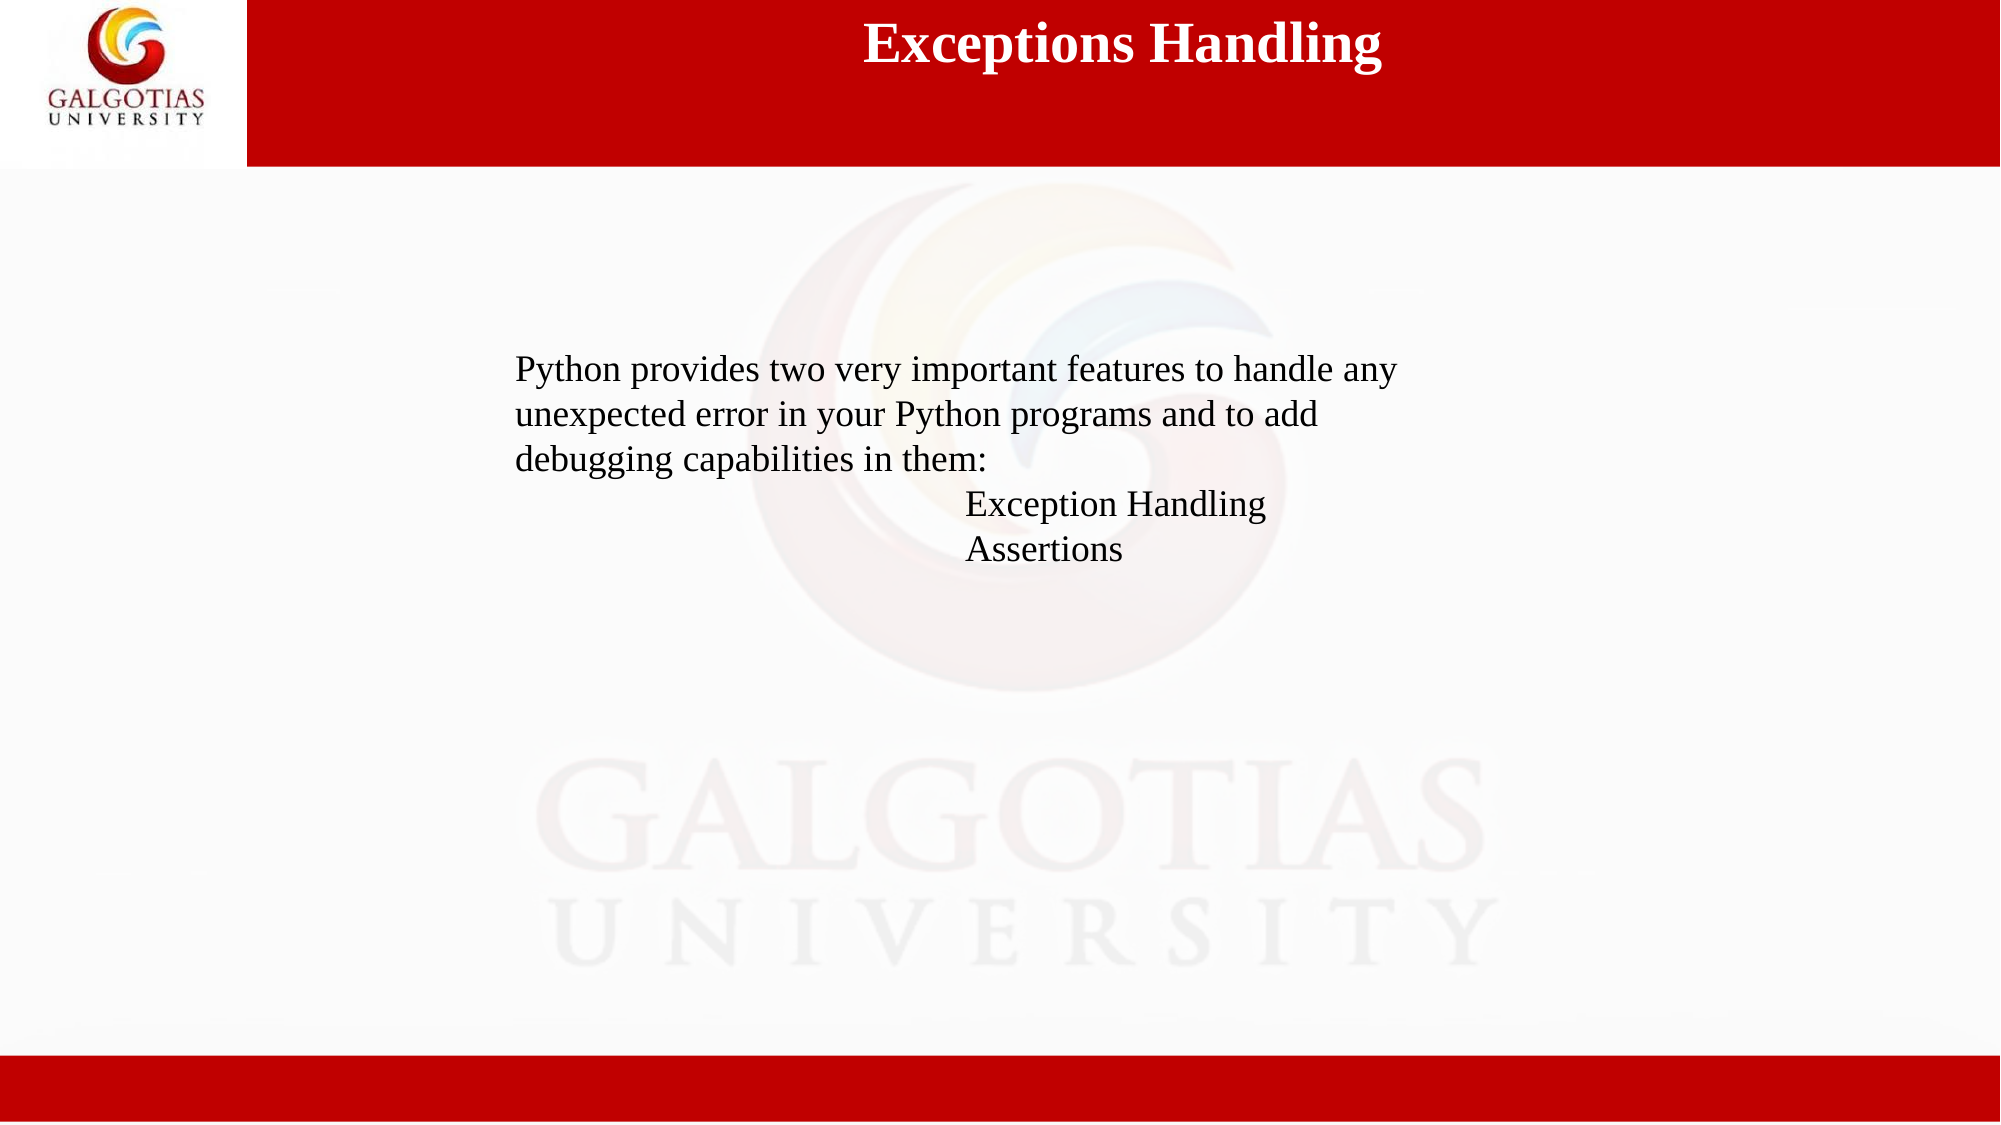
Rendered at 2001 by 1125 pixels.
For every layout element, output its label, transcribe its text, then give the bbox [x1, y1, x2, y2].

text_box Python provides two very important features to handle any unexpected error in your Python programs and to add debugging capabilities in them: Exception Handling Assertions [500, 336, 1501, 577]
text_box [0, 1055, 2000, 1122]
text_box Exceptions Handling [247, 0, 2000, 167]
picture [0, 0, 247, 169]
